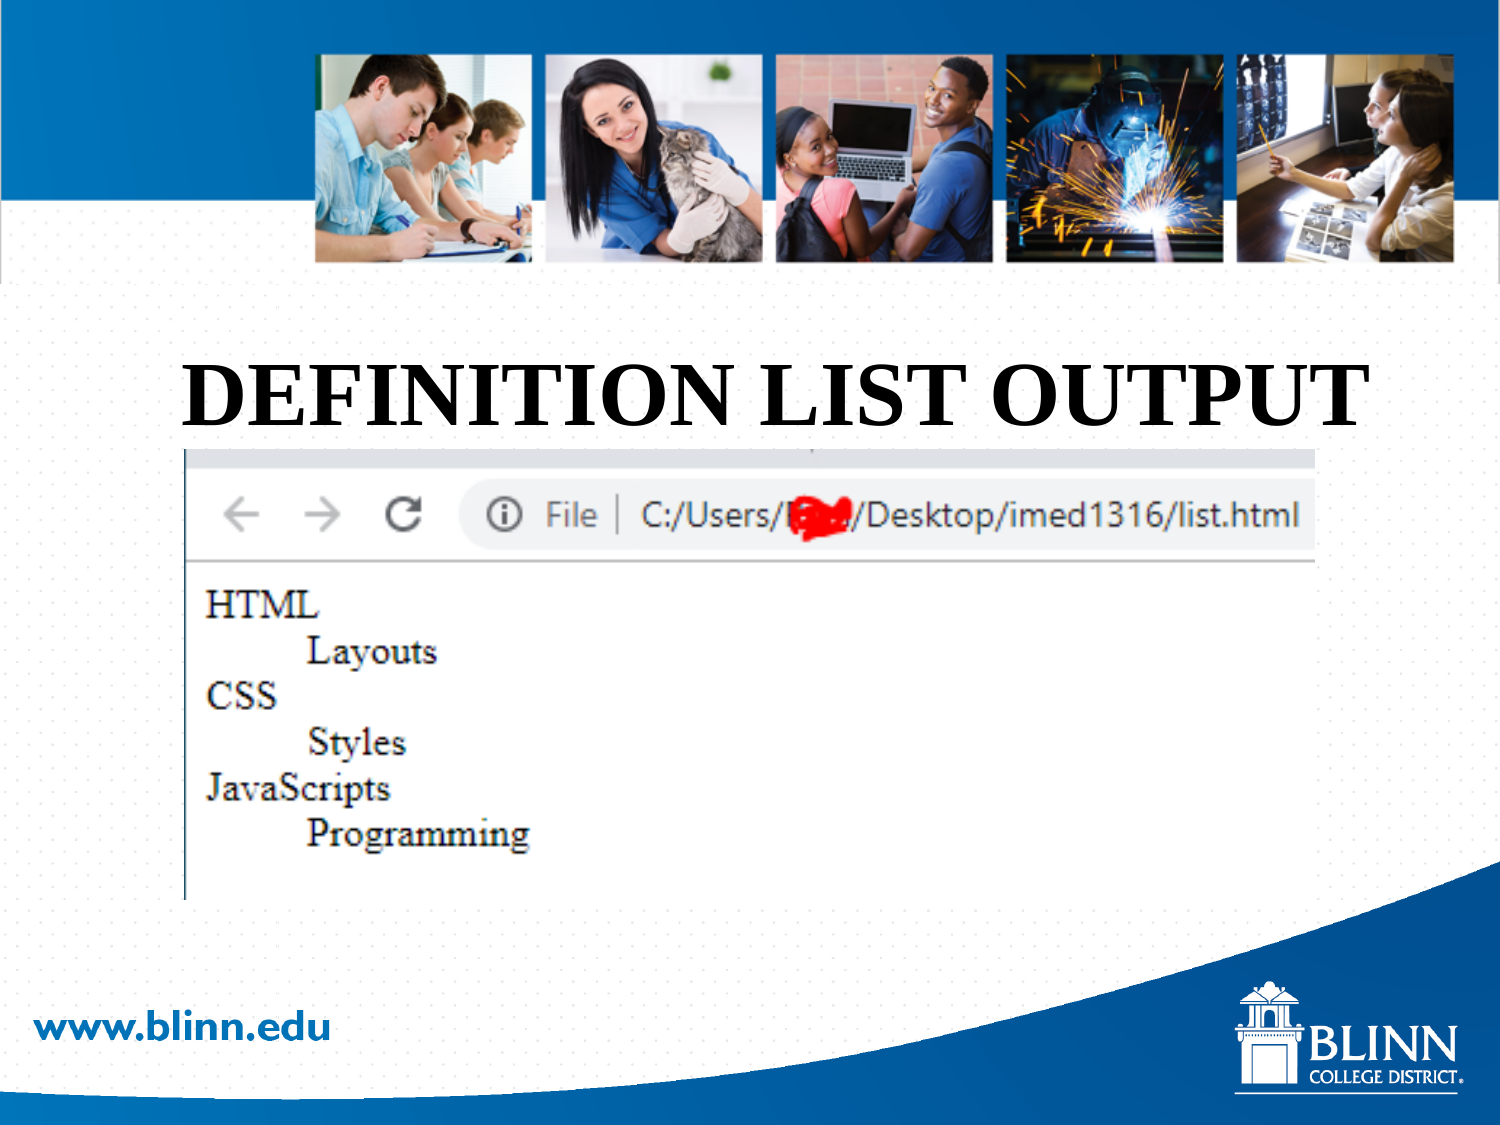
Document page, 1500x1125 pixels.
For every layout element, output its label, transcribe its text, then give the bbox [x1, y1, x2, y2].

picture [0, 0, 1500, 1125]
title DEFINITION LIST OUTPUT [101, 299, 1452, 478]
